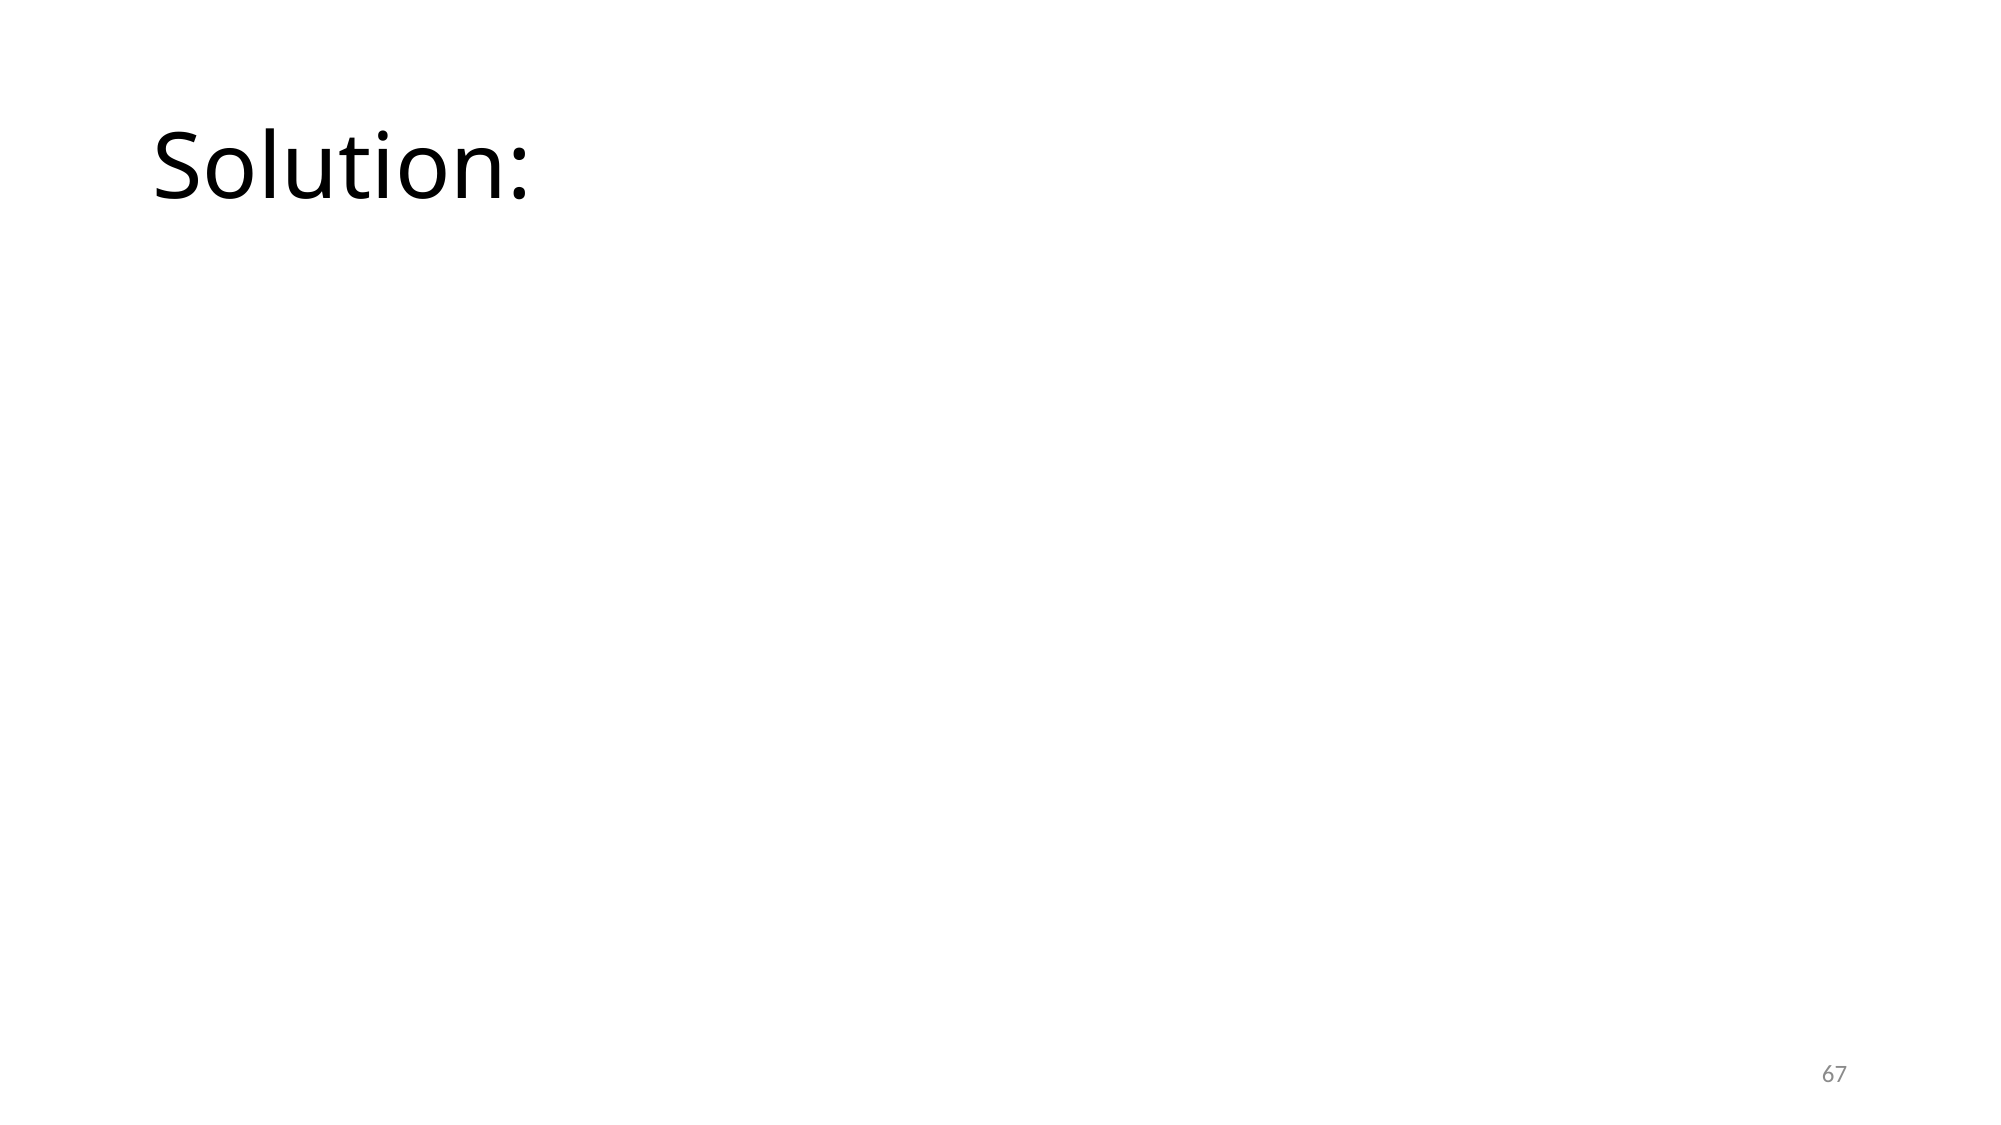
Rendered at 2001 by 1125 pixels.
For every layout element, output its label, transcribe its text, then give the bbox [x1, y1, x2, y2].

slide_number 67 [1412, 1042, 1863, 1103]
title Solution: [137, 59, 1863, 278]
